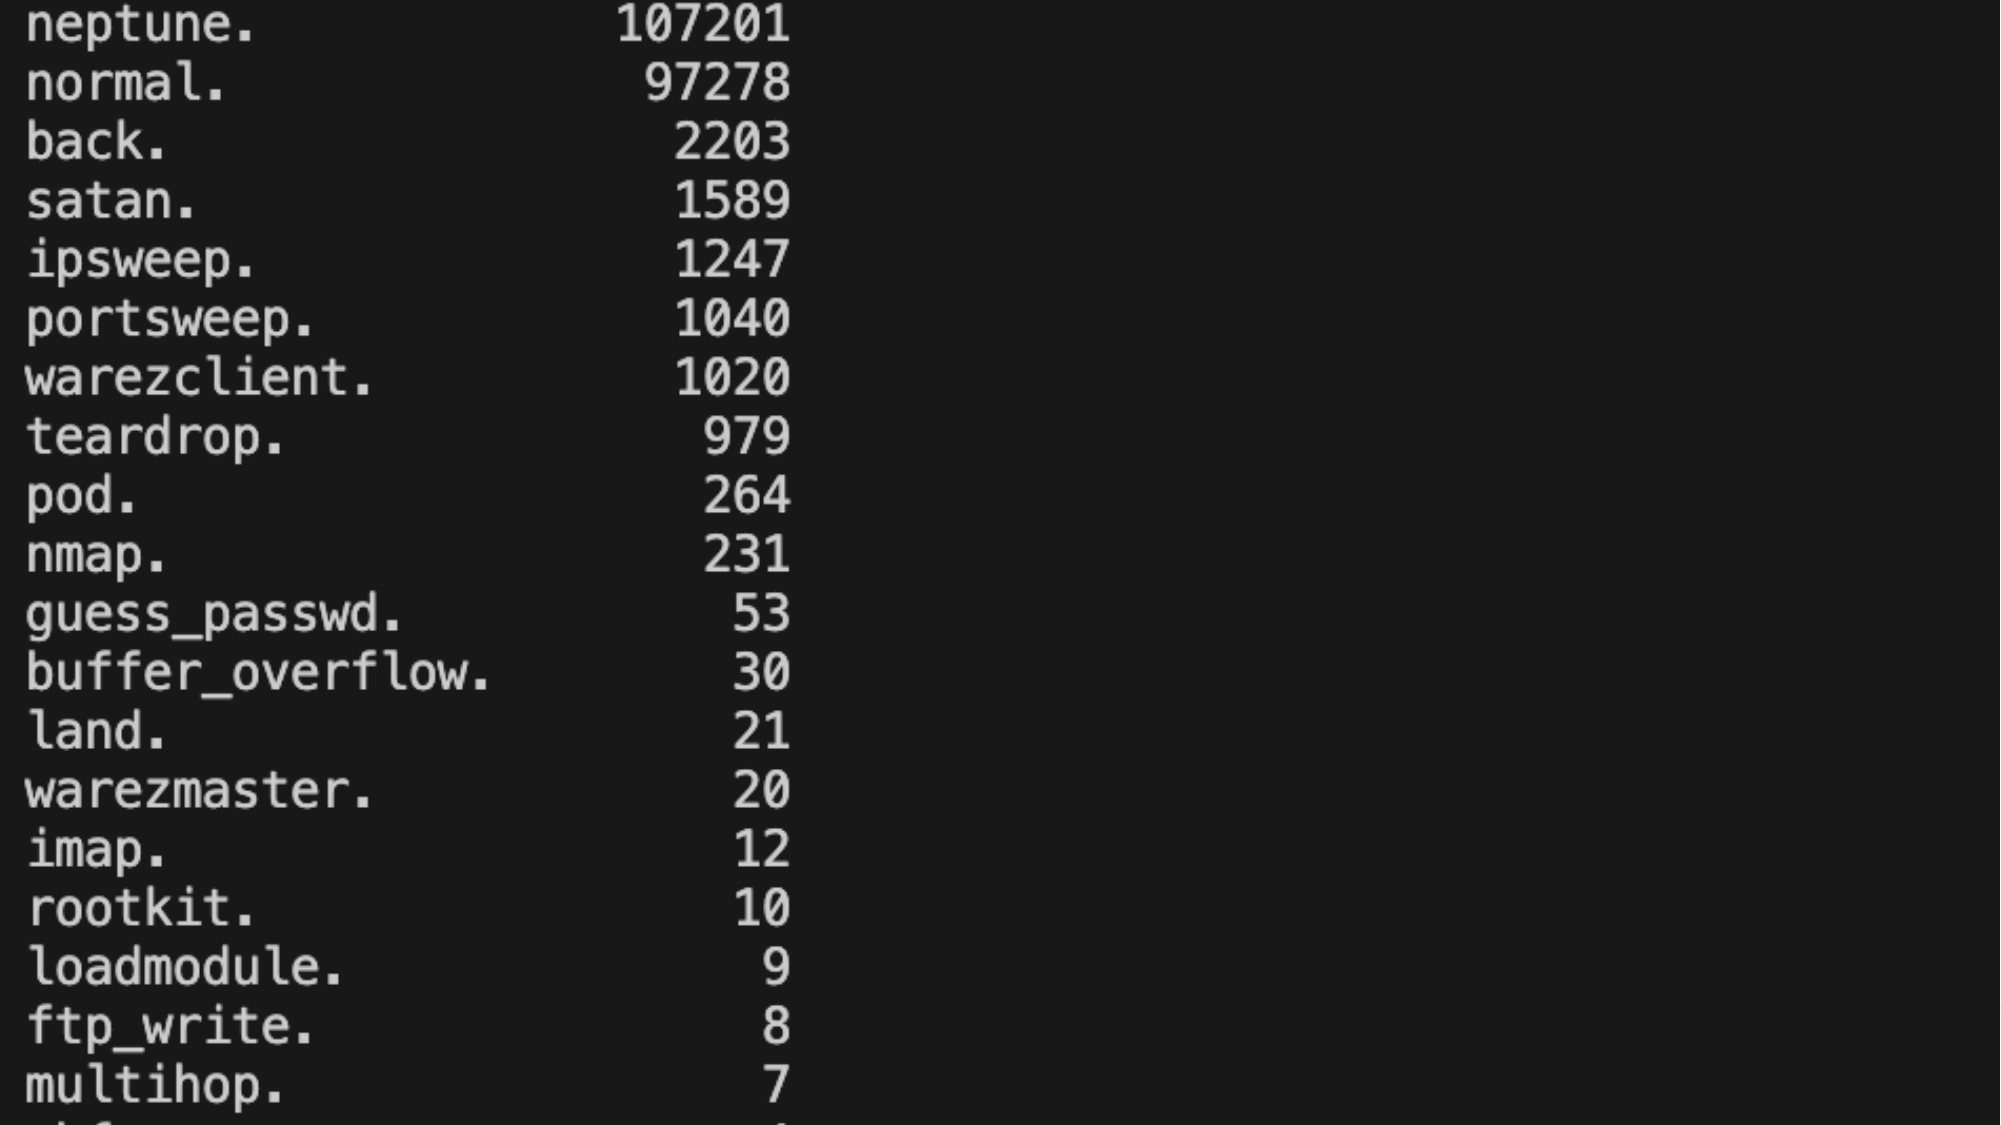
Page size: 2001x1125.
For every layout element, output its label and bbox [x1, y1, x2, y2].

list [0, 0, 2000, 1125]
